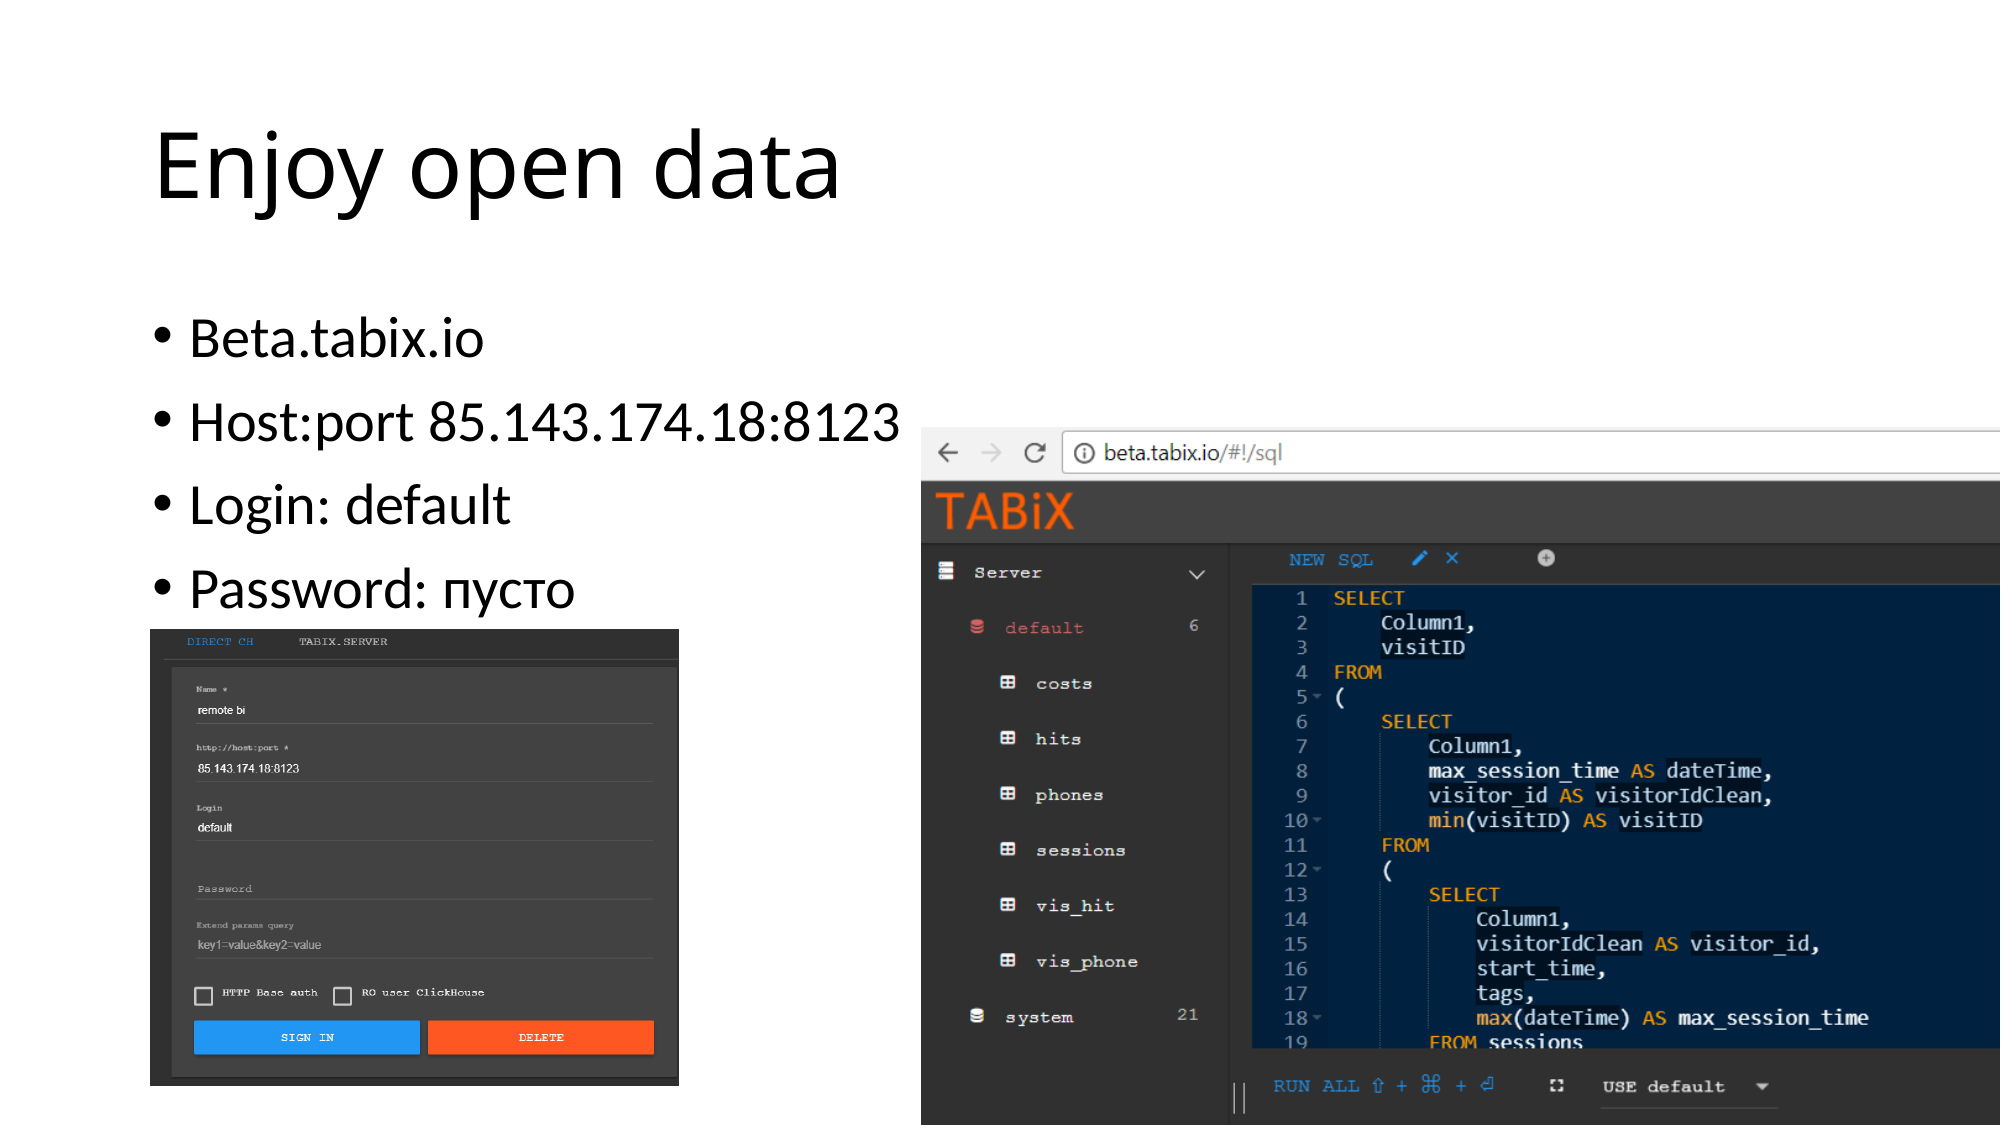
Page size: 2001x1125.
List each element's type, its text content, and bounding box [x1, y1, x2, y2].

picture [921, 427, 2000, 1125]
picture [150, 629, 679, 1086]
title Enjoy open data [137, 59, 1863, 278]
list Beta.tabix.io Host:port 85.143.174.18:8123 Login: default Password: пусто [137, 299, 952, 1014]
